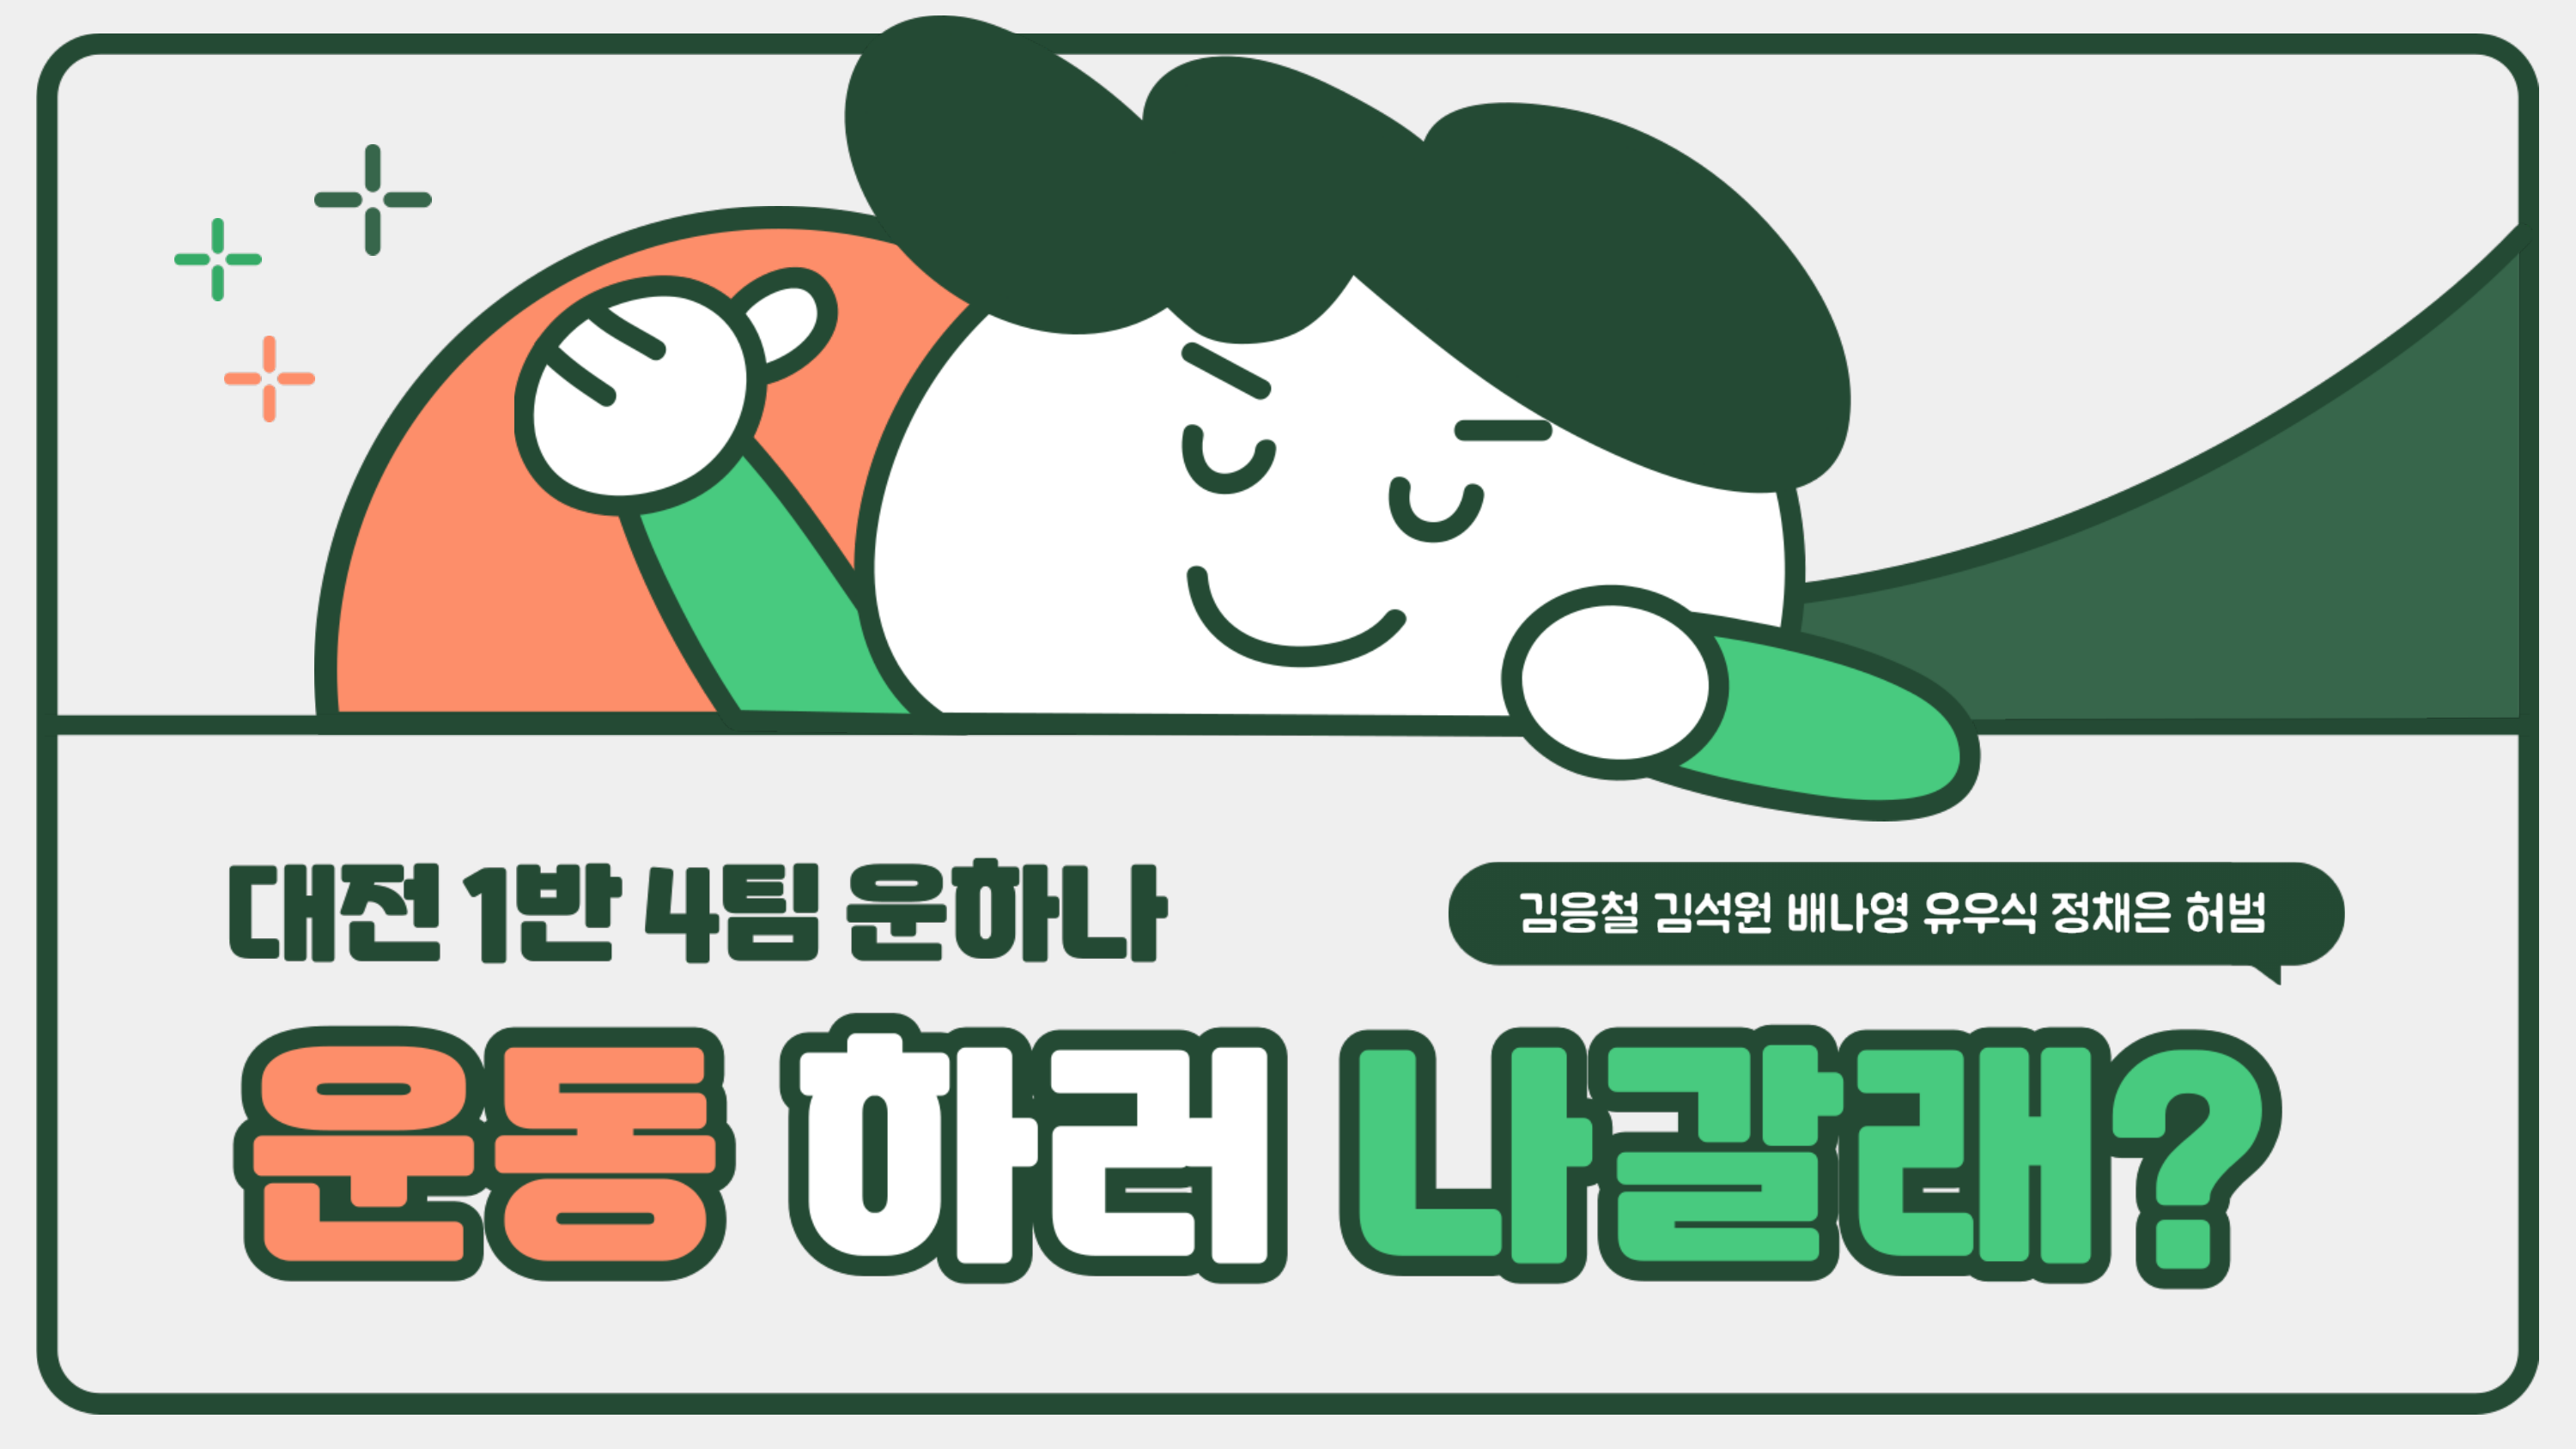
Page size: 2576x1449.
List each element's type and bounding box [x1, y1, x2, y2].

text_box [1227, 828, 2539, 867]
picture [144, 813, 2568, 1449]
text_box [314, 206, 508, 686]
text_box [1448, 861, 2346, 985]
text_box [174, 218, 262, 301]
text_box [314, 143, 432, 256]
text_box [224, 336, 315, 422]
text_box [514, 15, 2533, 822]
text_box [45, 686, 508, 765]
text_box [36, 33, 508, 1415]
picture [1451, 874, 2291, 966]
